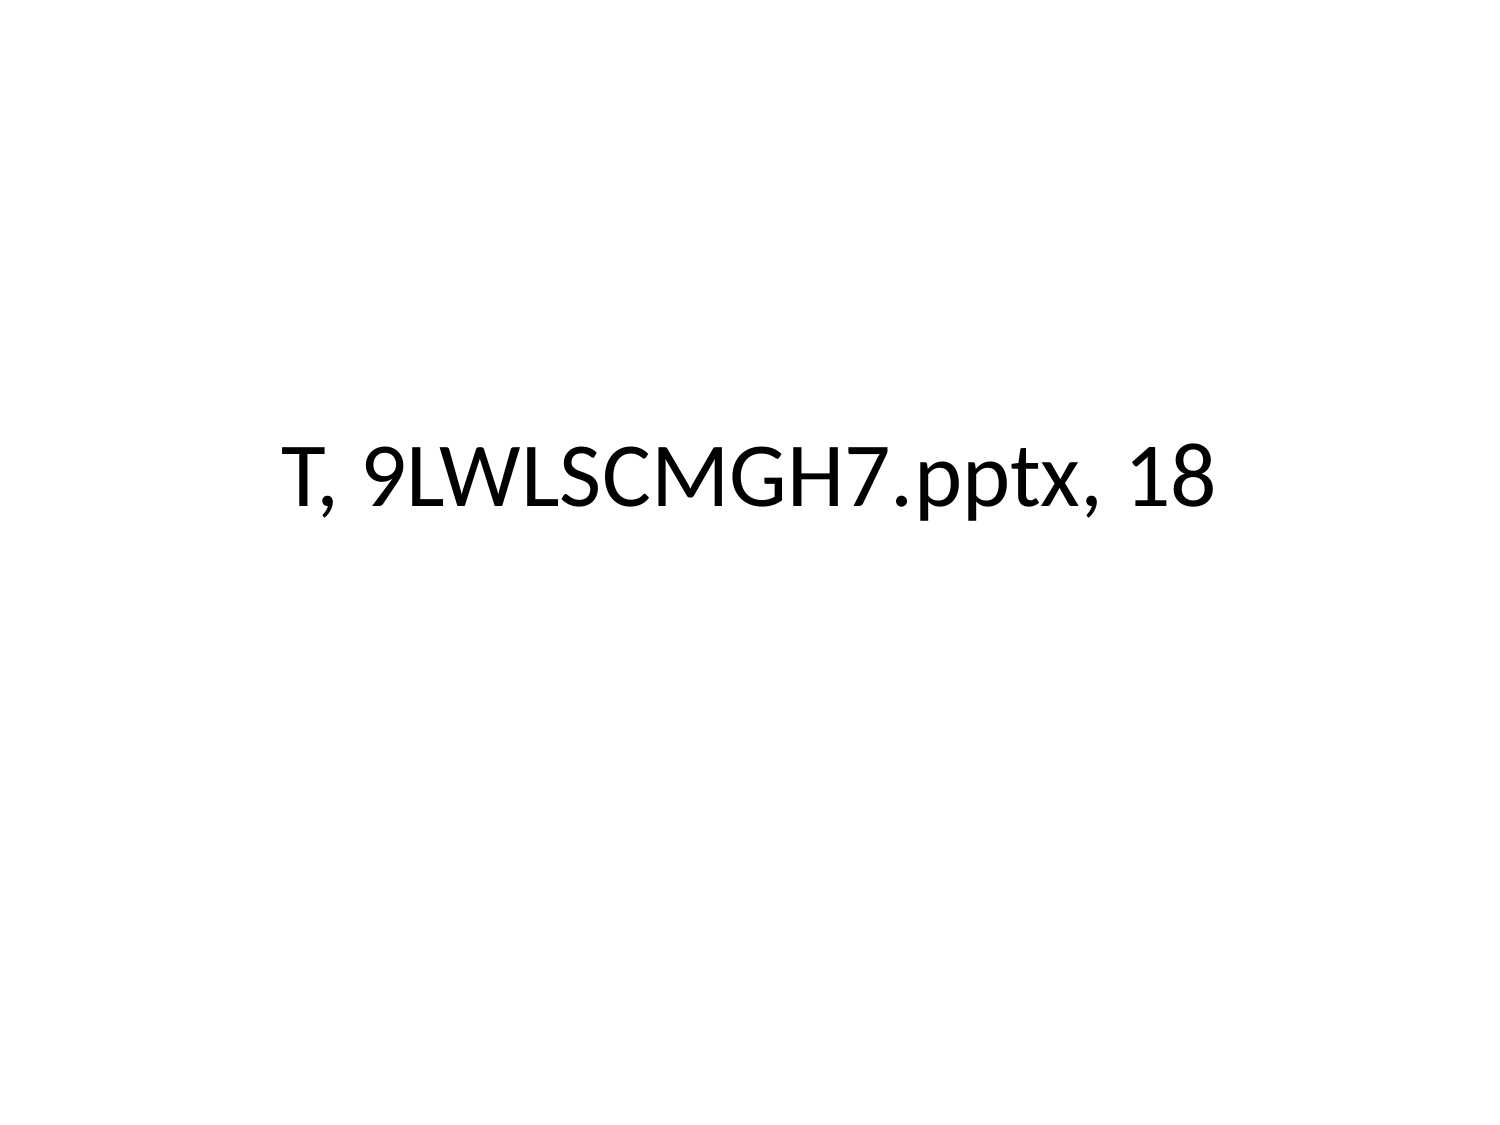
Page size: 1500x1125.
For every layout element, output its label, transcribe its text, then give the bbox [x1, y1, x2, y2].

title T, 9LWLSCMGH7.pptx, 18 [112, 349, 1388, 591]
